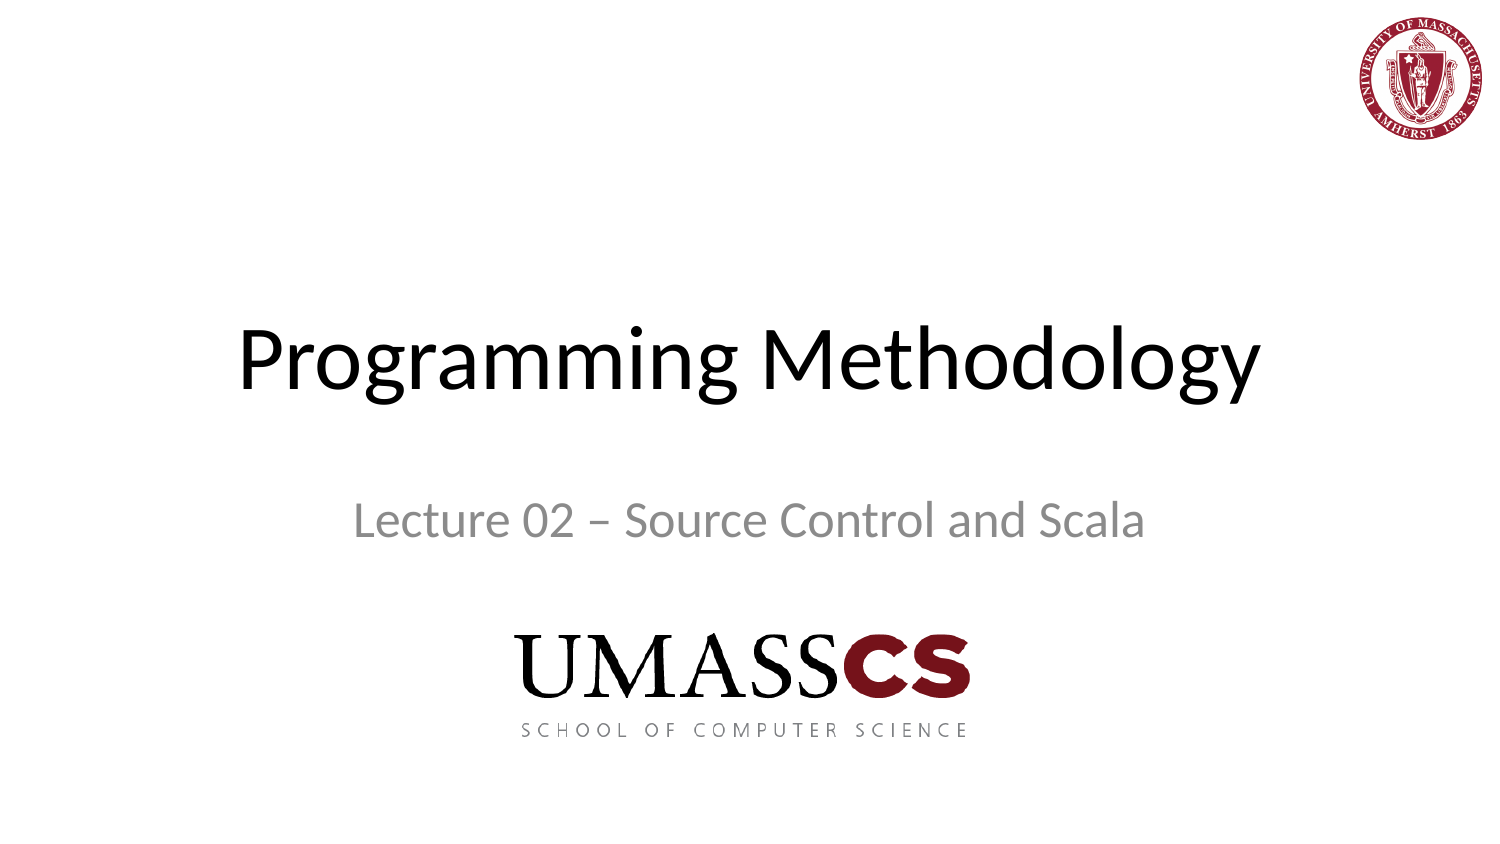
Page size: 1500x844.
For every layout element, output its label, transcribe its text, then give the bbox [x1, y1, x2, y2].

picture [1359, 17, 1482, 140]
title Programming Methodology [112, 262, 1388, 443]
picture [472, 694, 1016, 782]
subtitle Lecture 02 – Source Control and Scala [225, 478, 1275, 694]
